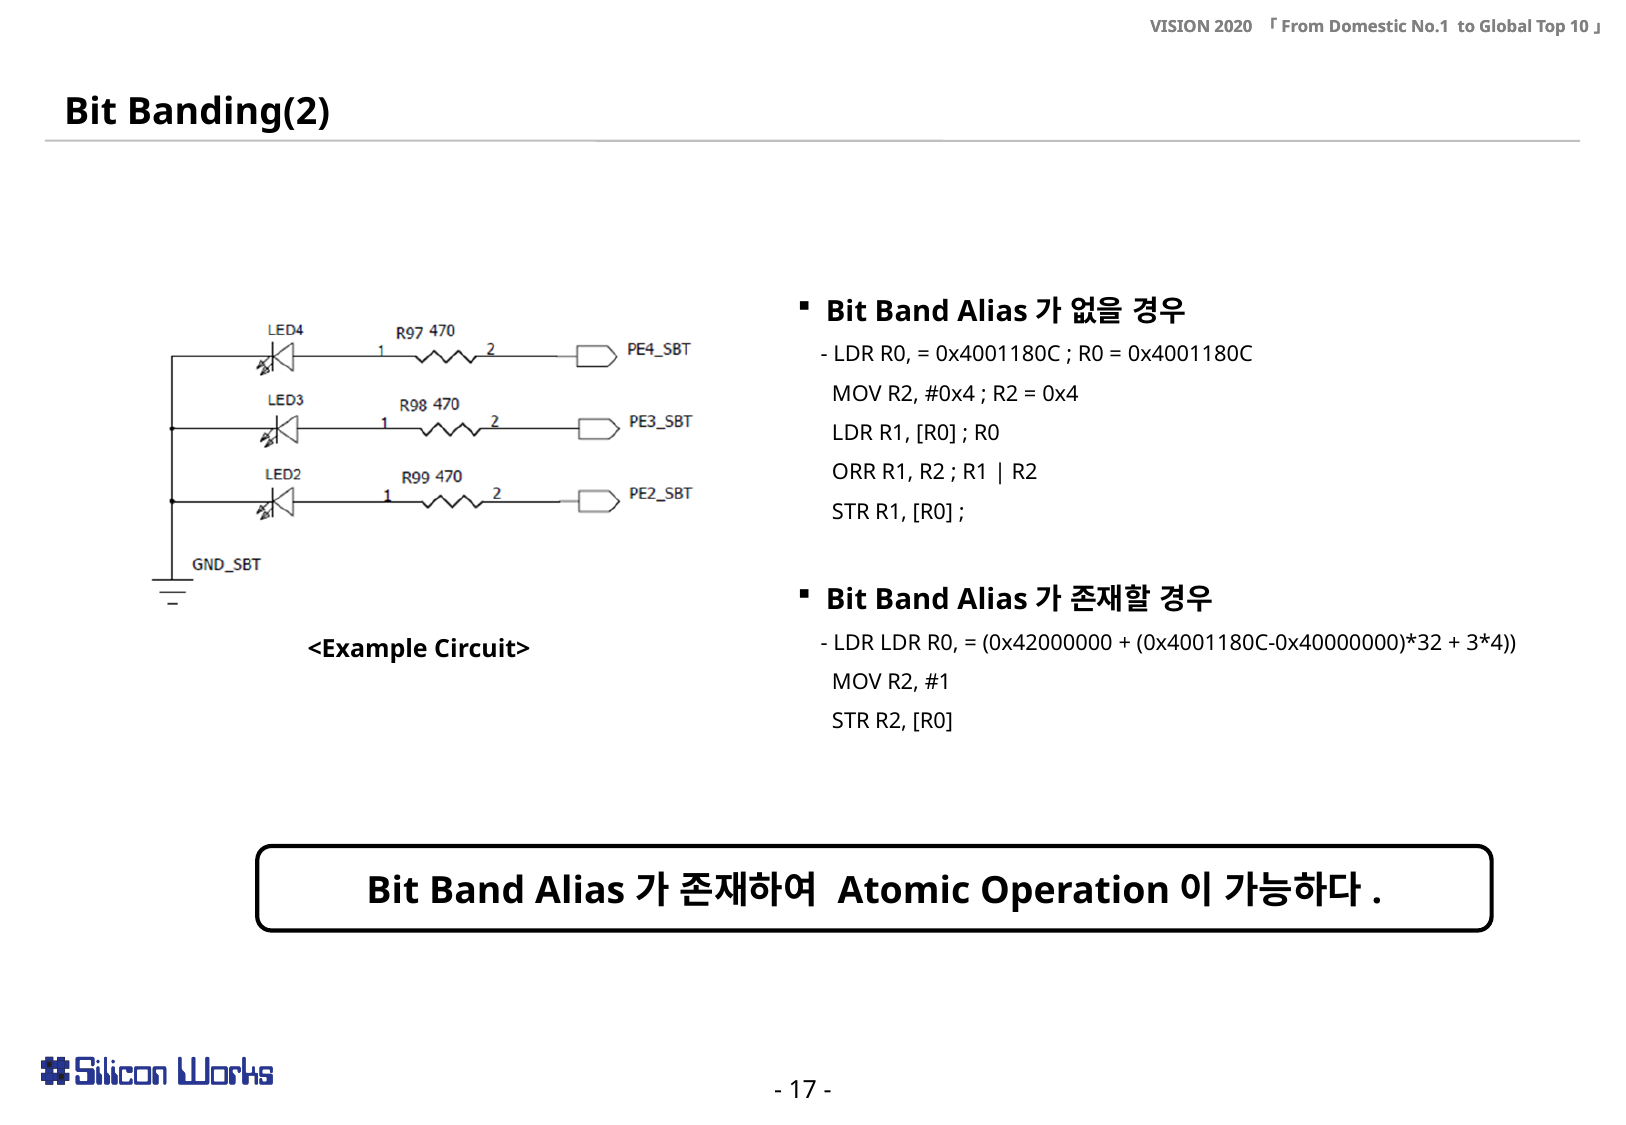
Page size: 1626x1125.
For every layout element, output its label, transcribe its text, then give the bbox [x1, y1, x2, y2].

text_box Bit Banding(2) [49, 79, 1167, 140]
picture [32, 1048, 279, 1094]
text_box Bit Band Alias가 존재하여 Atomic Operation이 가능하다. [255, 843, 1494, 933]
text_box <Example Circuit> [292, 625, 578, 671]
text_box Bit Band Alias가 없을 경우 - LDR R0, = 0x4001180C ; R0 = 0x4001180C MOV R2, #0x4 ; R2 = 0x4 LDR R1, [R0] ; R0 ORR R1, R2 ; R1 | R2 STR R1, [R0] ; Bit Band Alias가 존재할 경우 - LDR LDR R0, = (0x42000000 + (0x4001180C-0x40000000)*32 + 3*4)) MOV R2, #1 STR R2, [R0] [782, 267, 1551, 781]
picture [127, 314, 707, 612]
